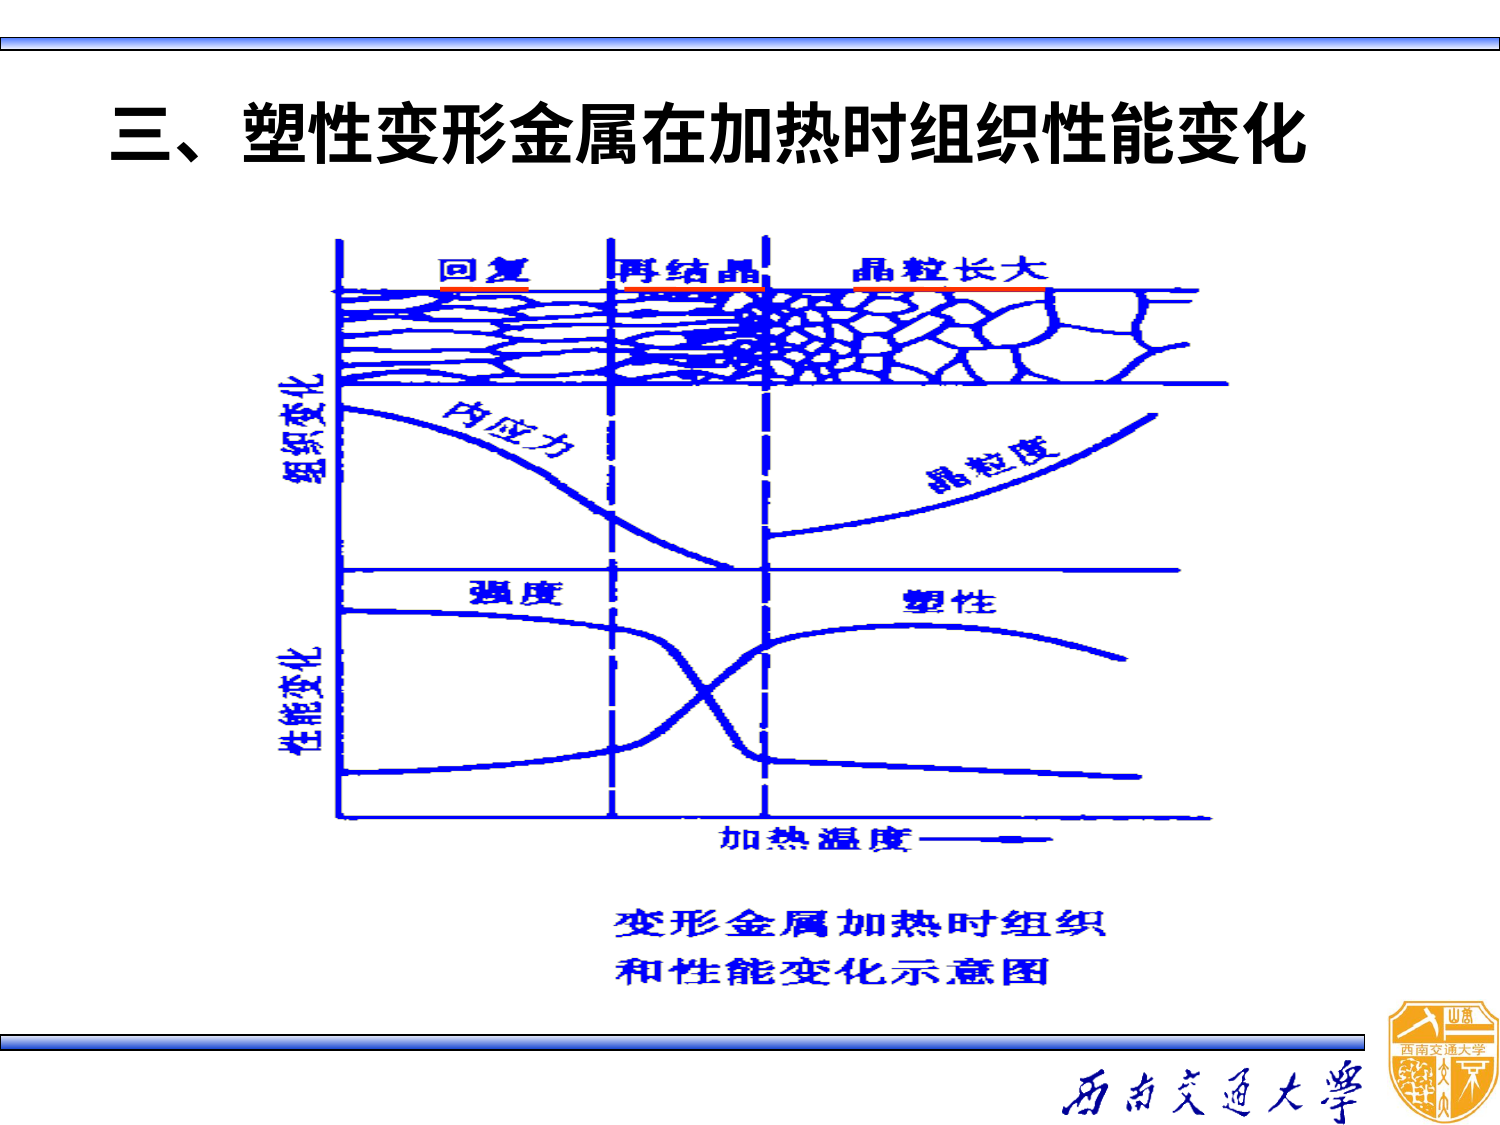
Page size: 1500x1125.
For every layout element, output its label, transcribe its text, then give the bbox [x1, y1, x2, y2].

picture [233, 229, 1274, 1025]
text_box 三、塑性变形金属在加热时组织性能变化 [92, 90, 1329, 186]
picture [1387, 999, 1500, 1125]
picture [1062, 1059, 1363, 1125]
